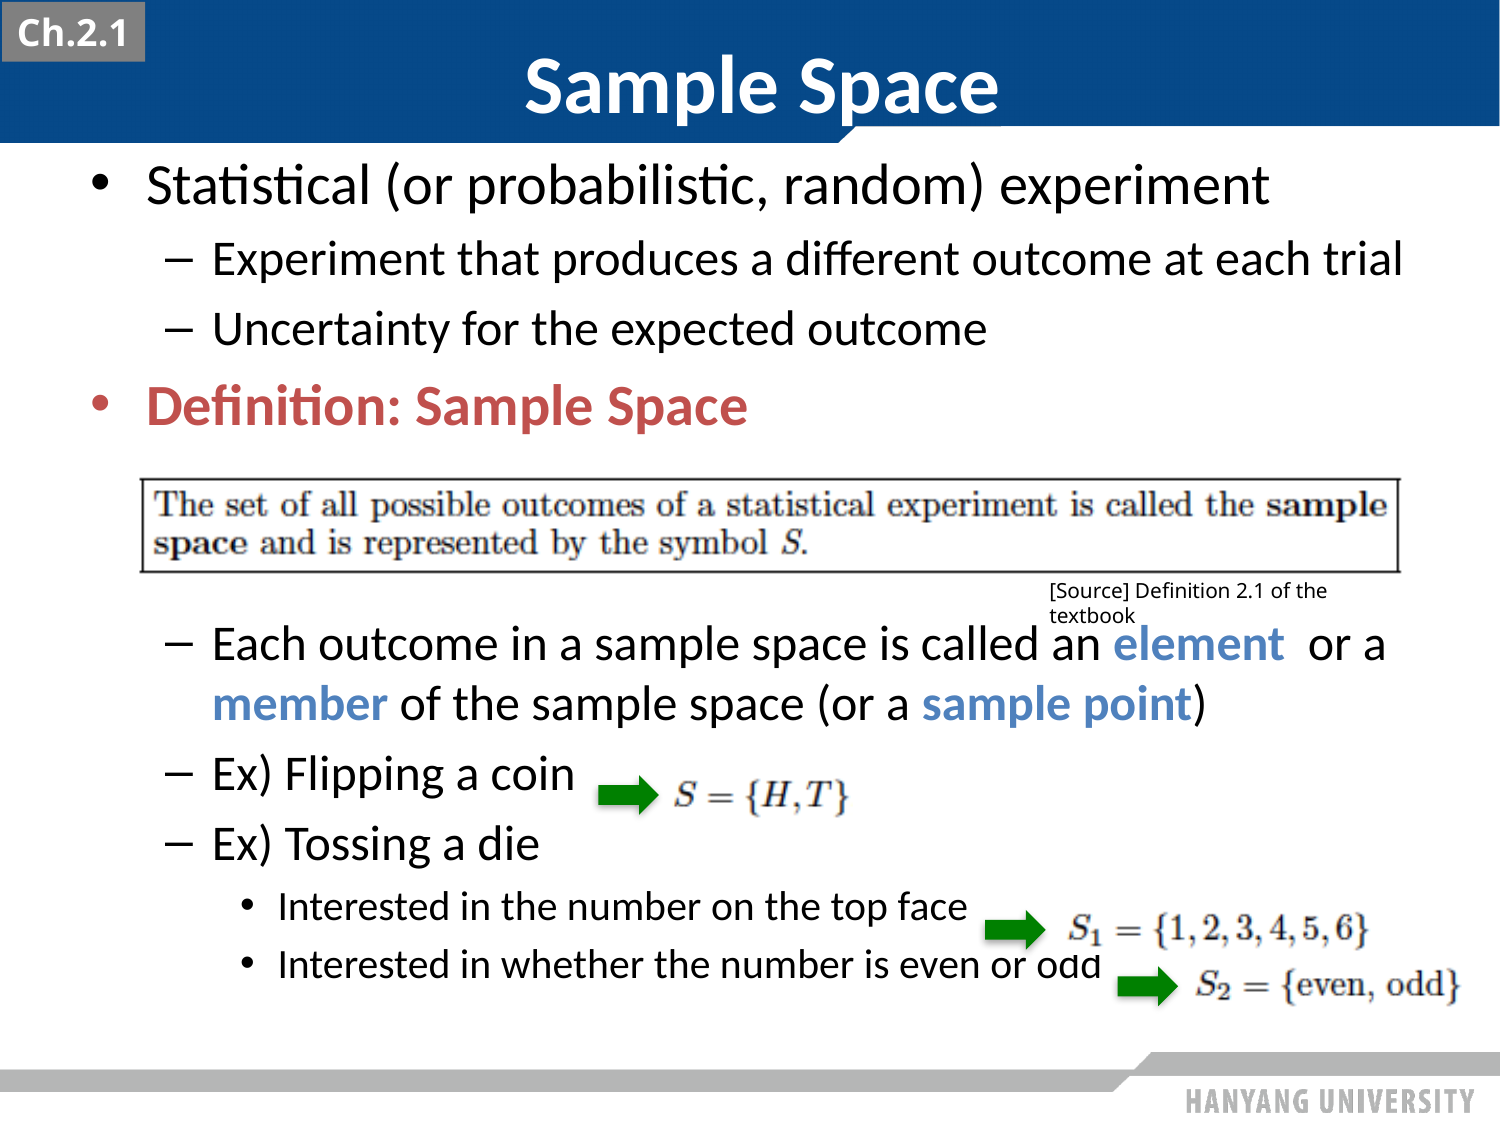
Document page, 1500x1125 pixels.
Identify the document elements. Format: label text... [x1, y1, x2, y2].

text_box [Source] Definition 2.1 of the textbook [1034, 589, 1416, 635]
text_box [597, 774, 660, 816]
text_box Ch.2.1 [2, 1, 146, 62]
text_box Statistical (or probabilistic, random) experiment Experiment that produces a different outcome at each trial Uncertainty for the expected outcome Definition: Sample Space Each outcome in a sample space is called an element or a member of the sample space (or a sample point) Ex) Flipping a coin Ex) Tossing a die Interested in the number on the top face Interested in whether the number is even or odd [75, 138, 1448, 1042]
text_box [1116, 965, 1179, 1007]
picture [671, 769, 853, 824]
picture [0, 0, 1500, 143]
picture [0, 1052, 1500, 1113]
text_box [984, 909, 1042, 951]
picture [135, 464, 1414, 584]
picture [1047, 900, 1464, 1016]
title Sample Space [35, 10, 1490, 150]
